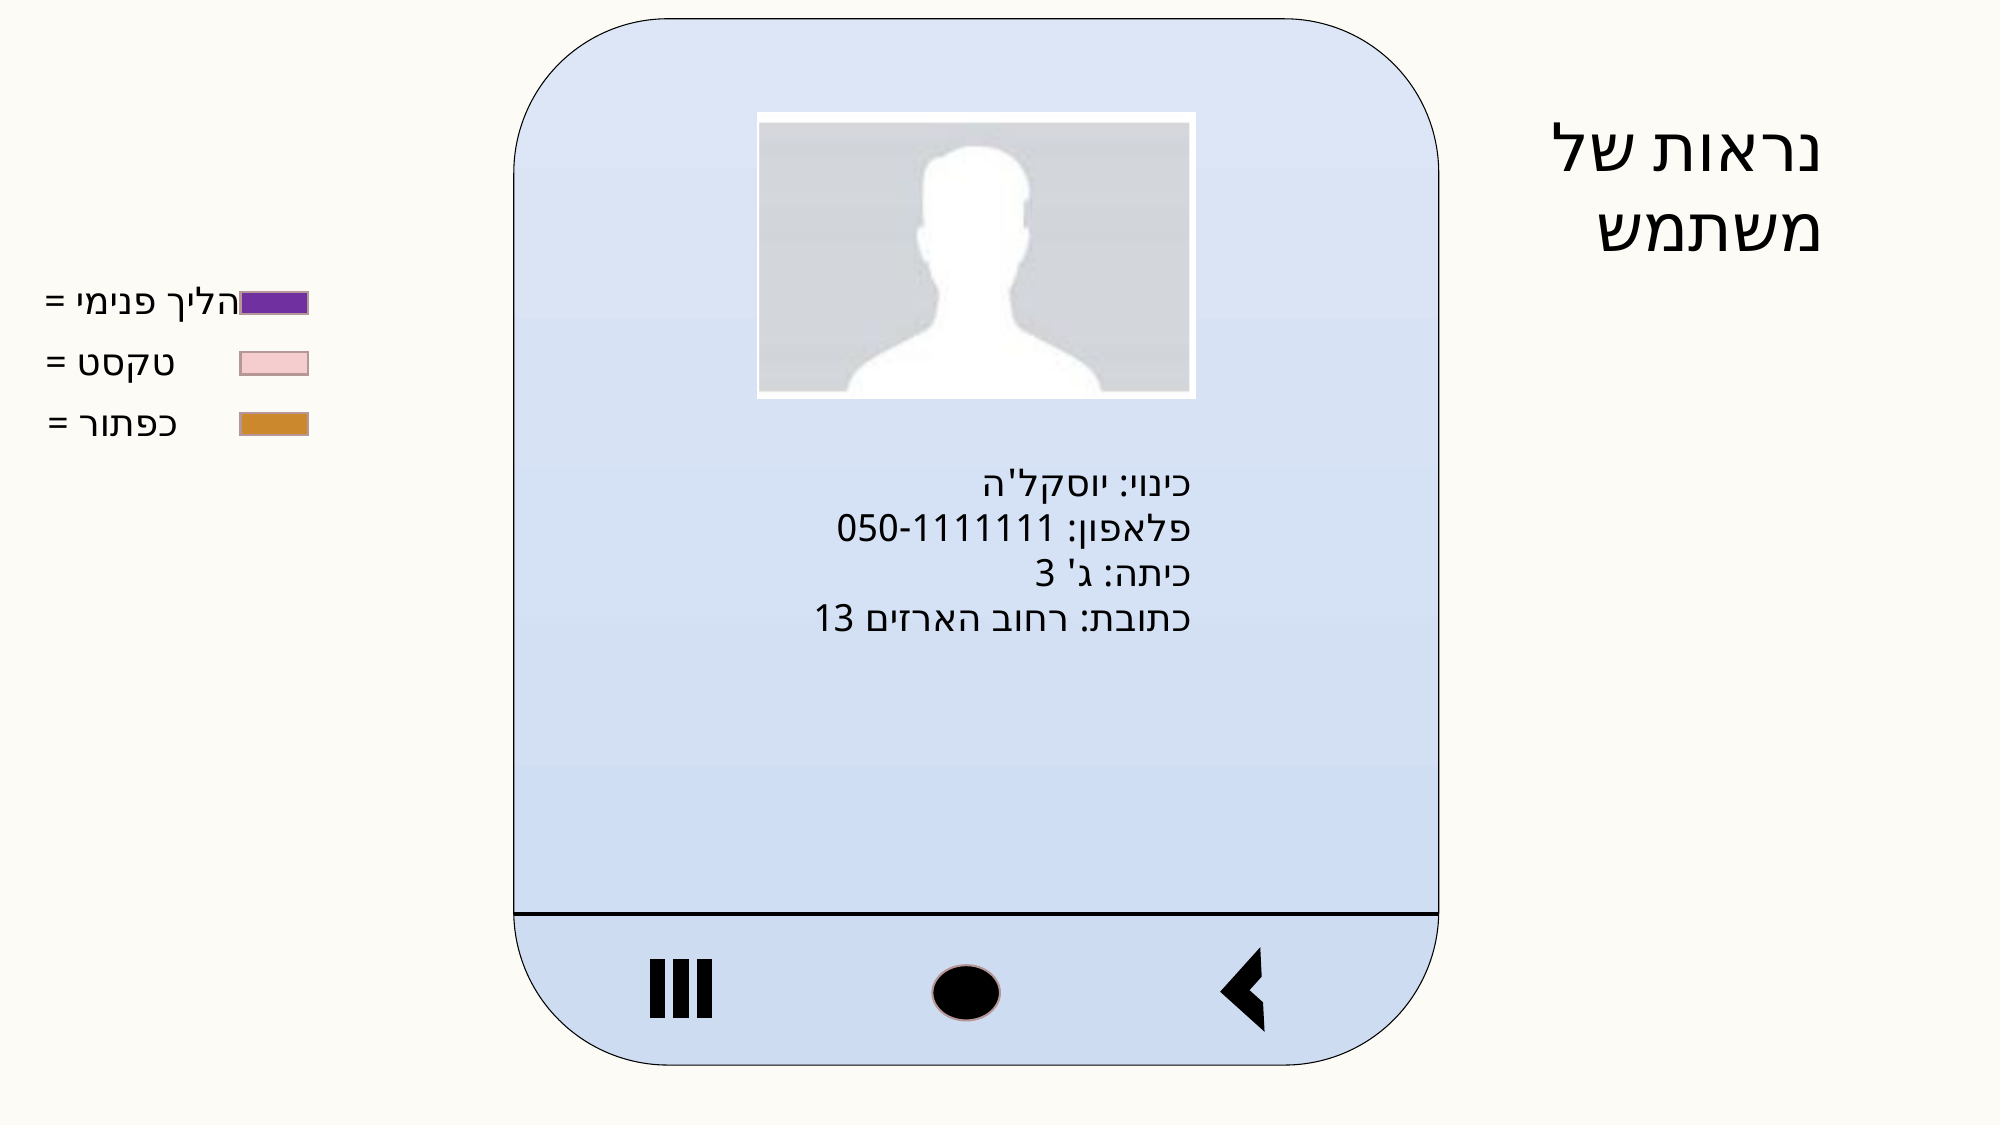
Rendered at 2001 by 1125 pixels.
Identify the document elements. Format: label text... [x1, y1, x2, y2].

text_box כינוי: יוסקל'ה פלאפון: 050-1111111 כיתה: ג' 3 כתובת: רחוב הארזים 13 [788, 451, 1207, 647]
text_box [513, 18, 1440, 1066]
text_box נראות של משתמש [1479, 97, 1840, 272]
text_box [931, 964, 1002, 1022]
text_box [33, 255, 320, 472]
picture [756, 112, 1196, 400]
text_box [650, 959, 665, 1018]
text_box [1220, 947, 1265, 1032]
text_box [697, 959, 712, 1018]
text_box [673, 959, 689, 1018]
